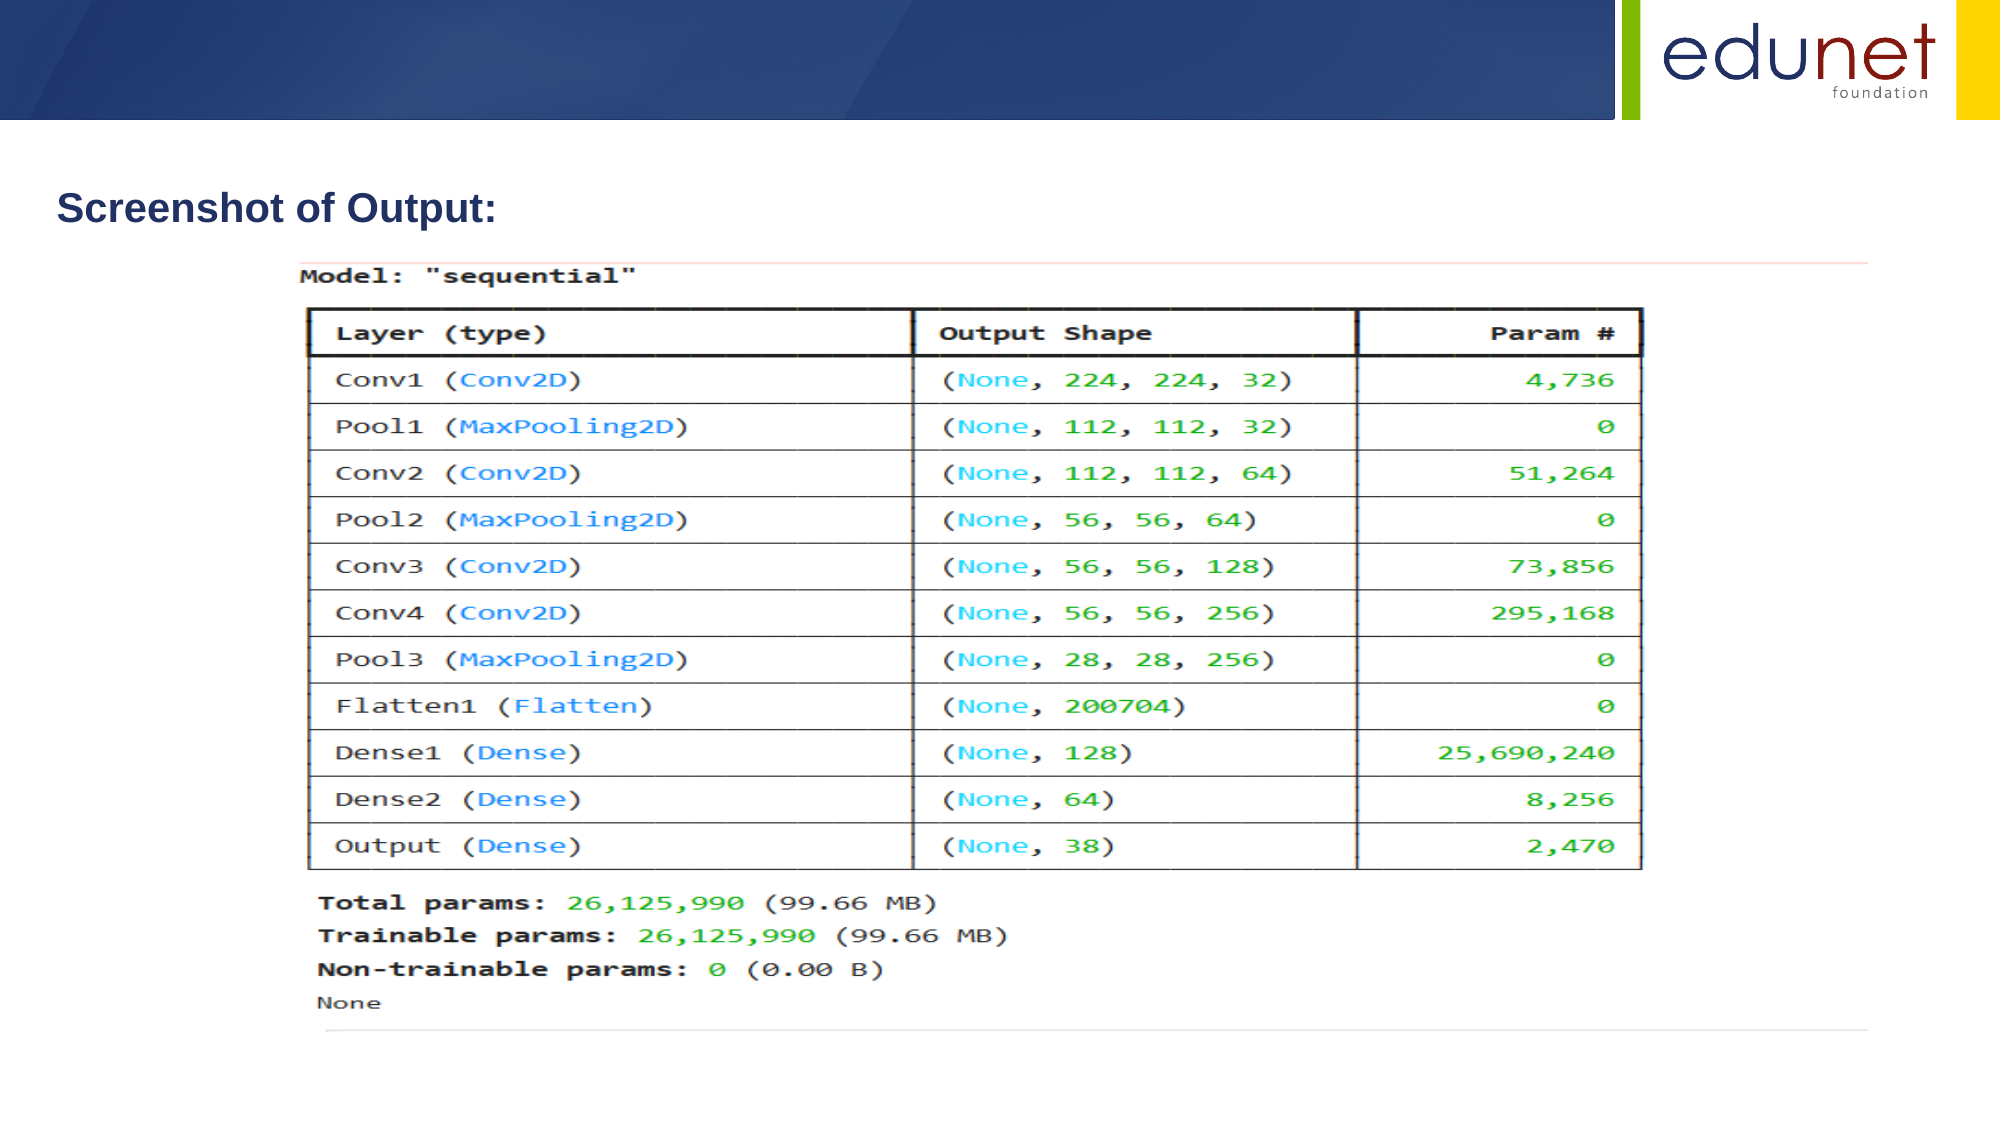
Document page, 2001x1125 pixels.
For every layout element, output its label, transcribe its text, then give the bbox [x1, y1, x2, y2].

picture [1652, 12, 1948, 108]
picture [138, 262, 1868, 1032]
text_box Screenshot of Output: [41, 172, 1043, 238]
